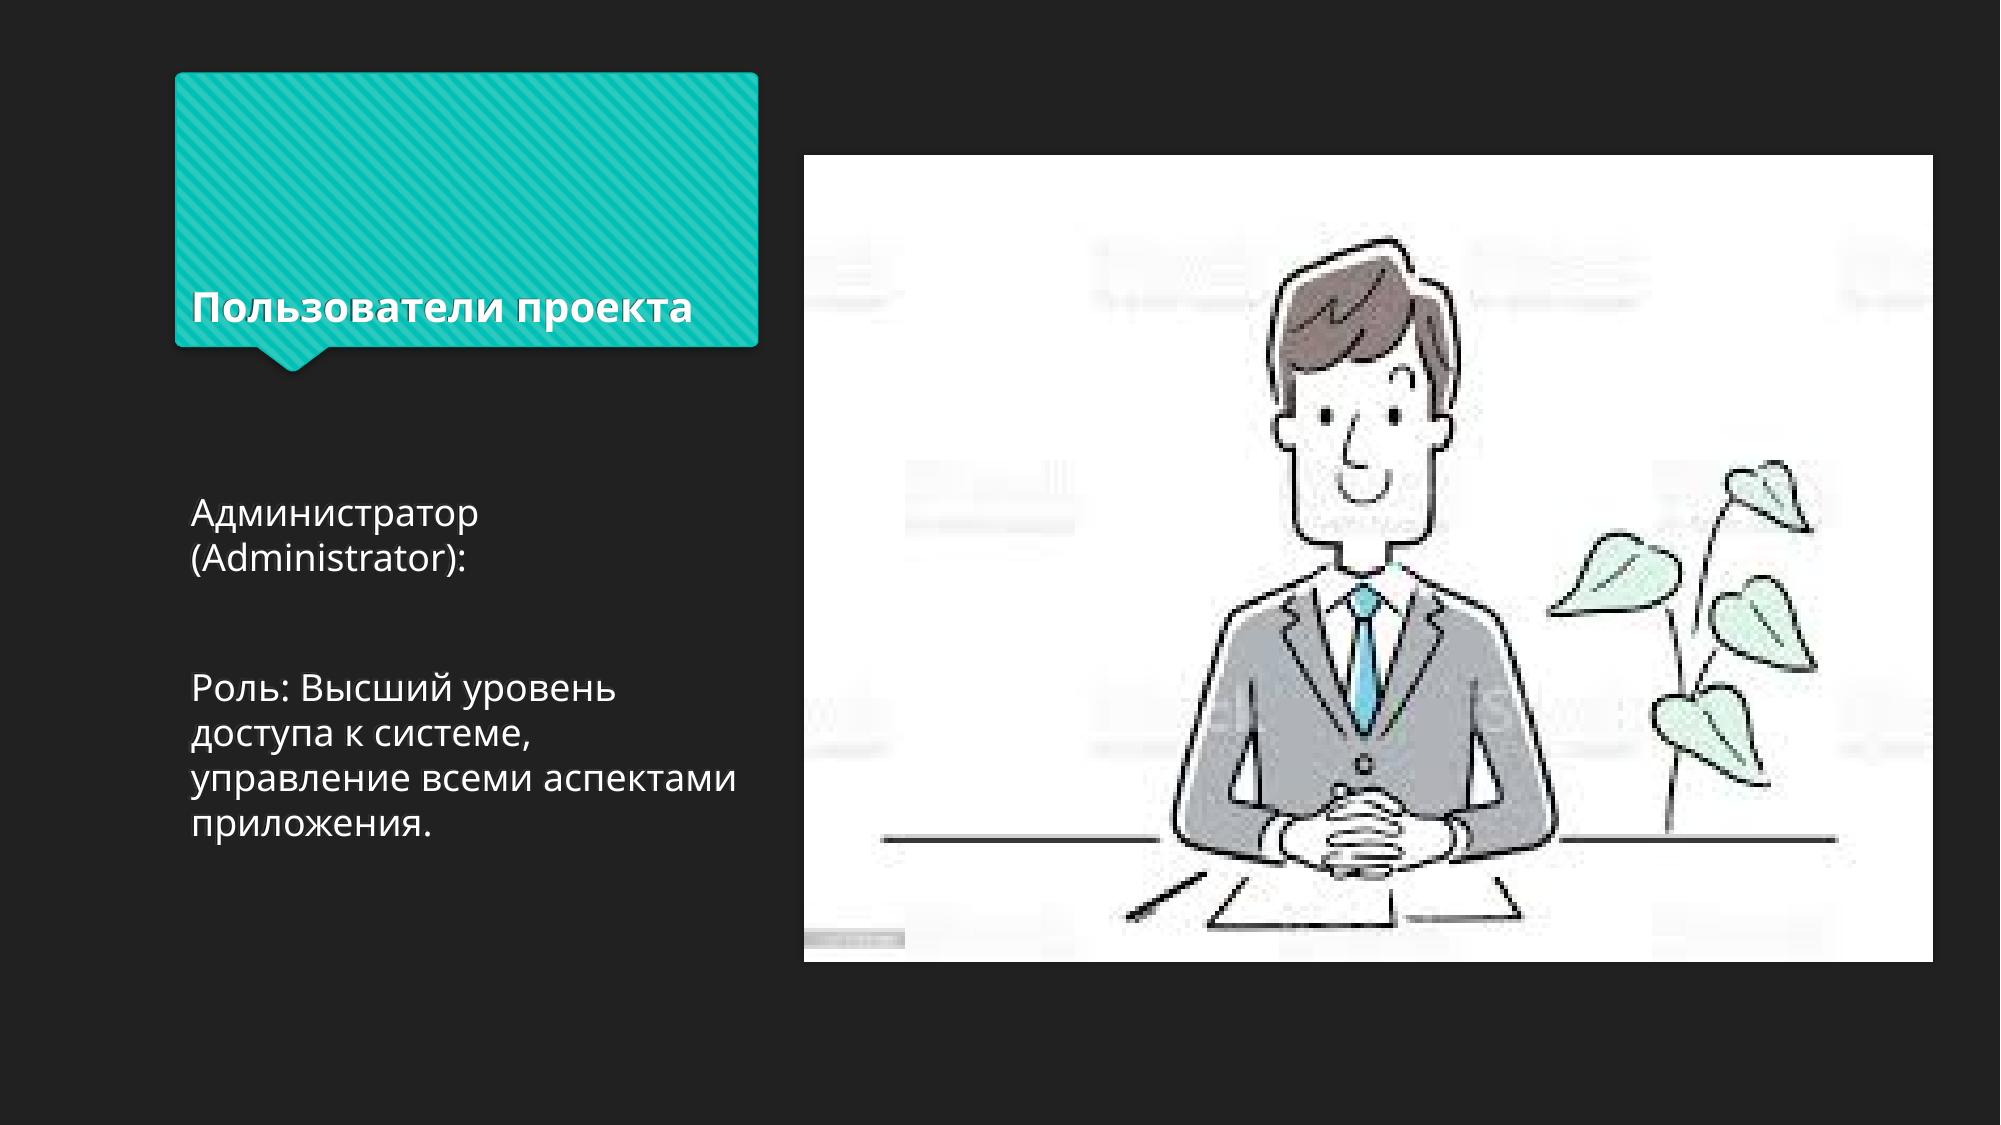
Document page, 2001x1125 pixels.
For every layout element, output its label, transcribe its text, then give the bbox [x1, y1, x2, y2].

text_box Пользователи проекта [175, 73, 758, 339]
picture [177, 339, 756, 369]
picture [804, 155, 1934, 962]
text_box Администратор (Administrator): Роль: Высший уровень доступа к системе, управление всеми аспектами приложения. [175, 370, 758, 962]
